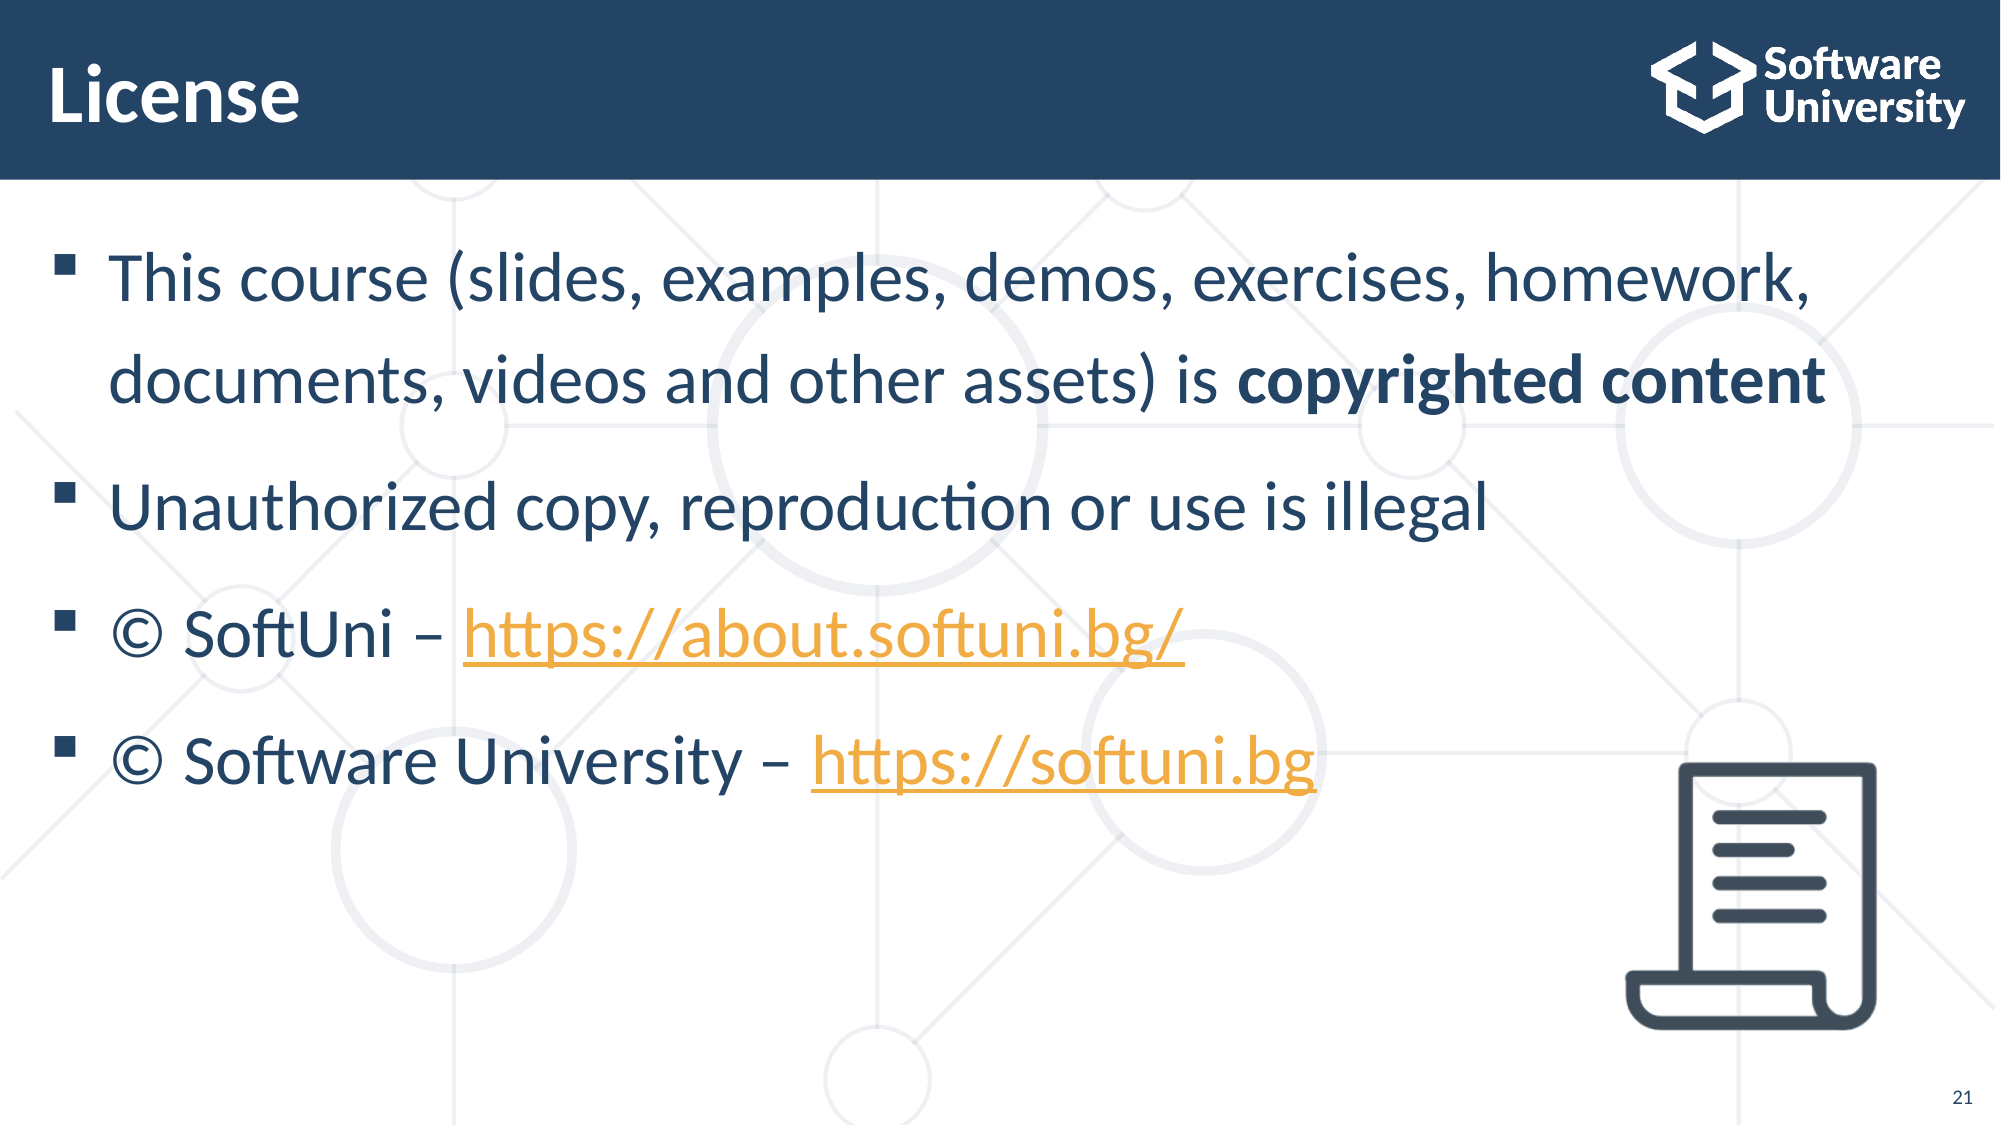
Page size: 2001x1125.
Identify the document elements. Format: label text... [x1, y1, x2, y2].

slide_number 21 [1927, 1067, 1989, 1117]
picture [1651, 41, 1966, 134]
list This course (slides, examples, demos, exercises, homework, documents, videos and other assets) is copyrighted content Unauthorized copy, reproduction or use is illegal © SoftUni – https://about.softuni.bg/ © Software University – https://softuni.bg [31, 208, 1970, 1104]
title License [31, 16, 1625, 162]
picture [1598, 728, 1916, 1065]
